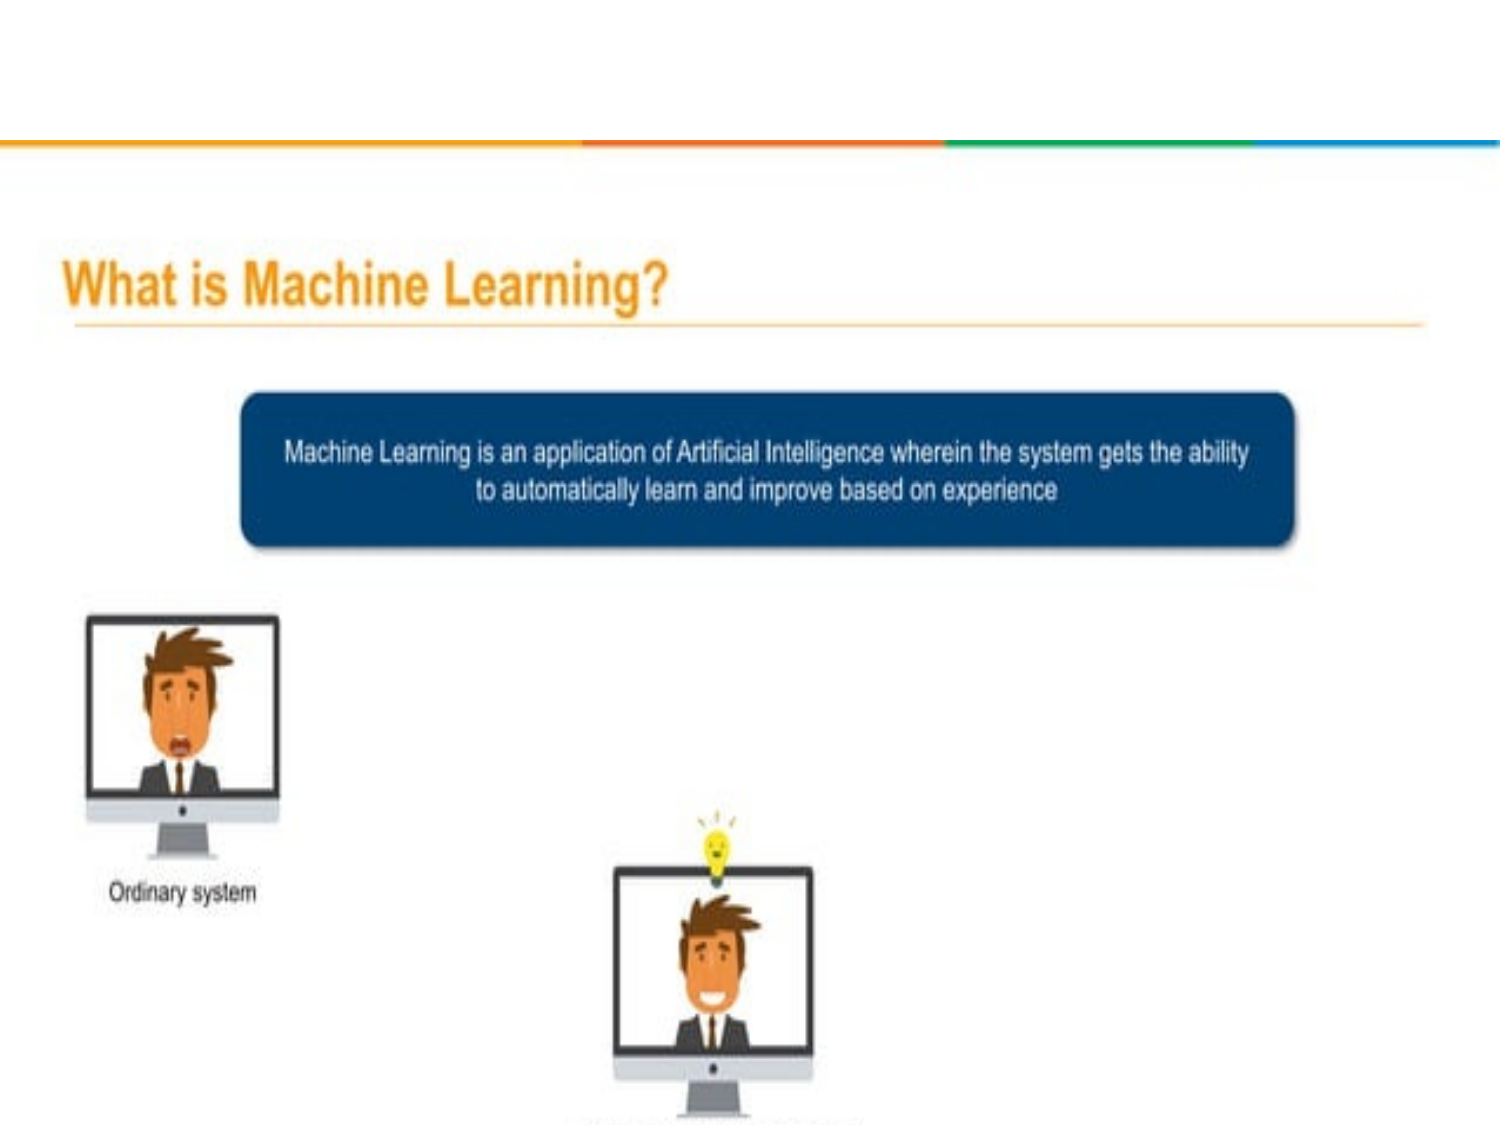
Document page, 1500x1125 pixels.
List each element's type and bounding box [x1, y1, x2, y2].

picture [0, 139, 1500, 1125]
